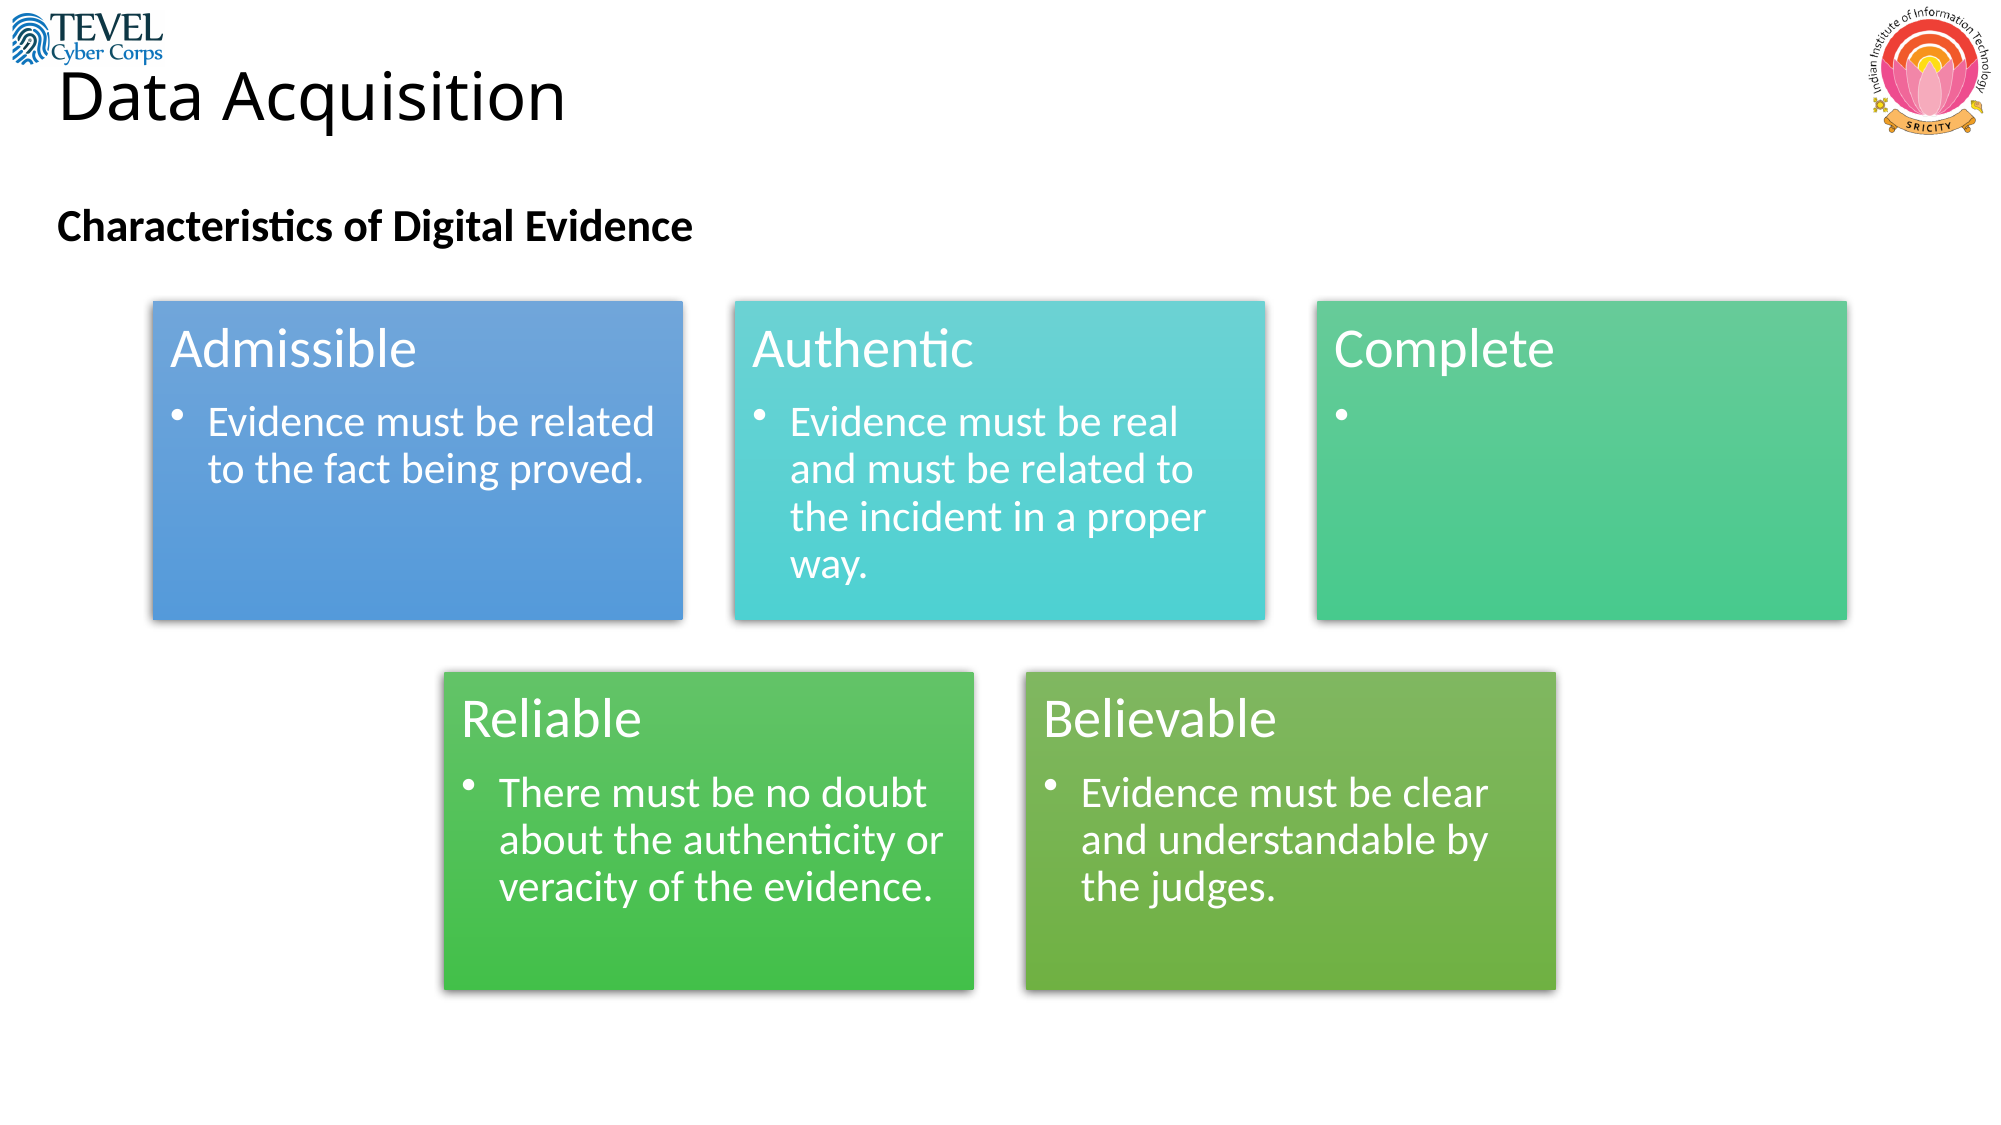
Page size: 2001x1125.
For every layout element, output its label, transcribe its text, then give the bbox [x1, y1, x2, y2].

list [42, 301, 1958, 991]
text_box Characteristics of Digital Evidence [42, 188, 1958, 301]
picture [10, 10, 42, 67]
title Data Acquisition [42, 0, 1958, 188]
picture [1958, 6, 1991, 135]
